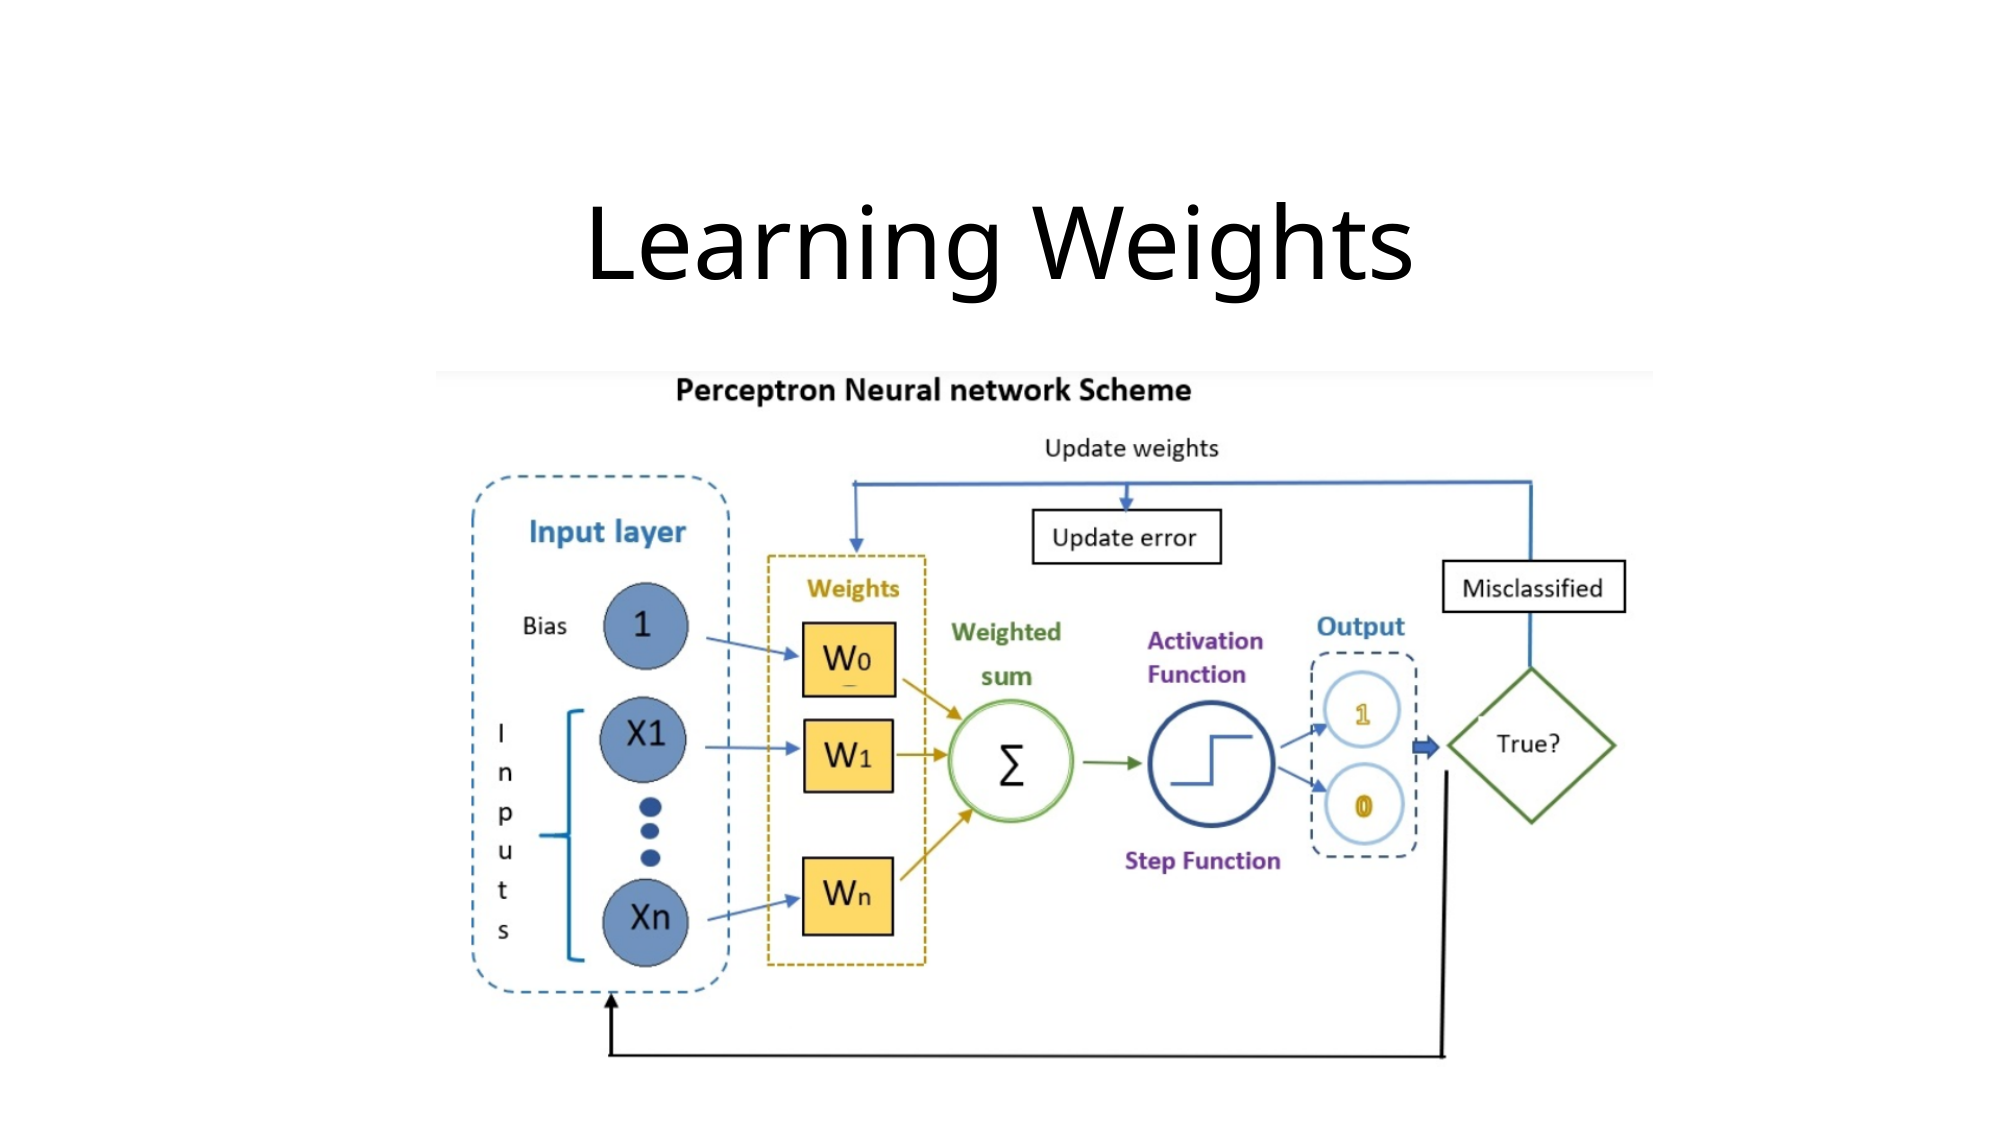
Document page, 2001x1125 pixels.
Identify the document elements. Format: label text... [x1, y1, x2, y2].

picture [436, 371, 1653, 1067]
title Learning Weights [249, 184, 1750, 309]
